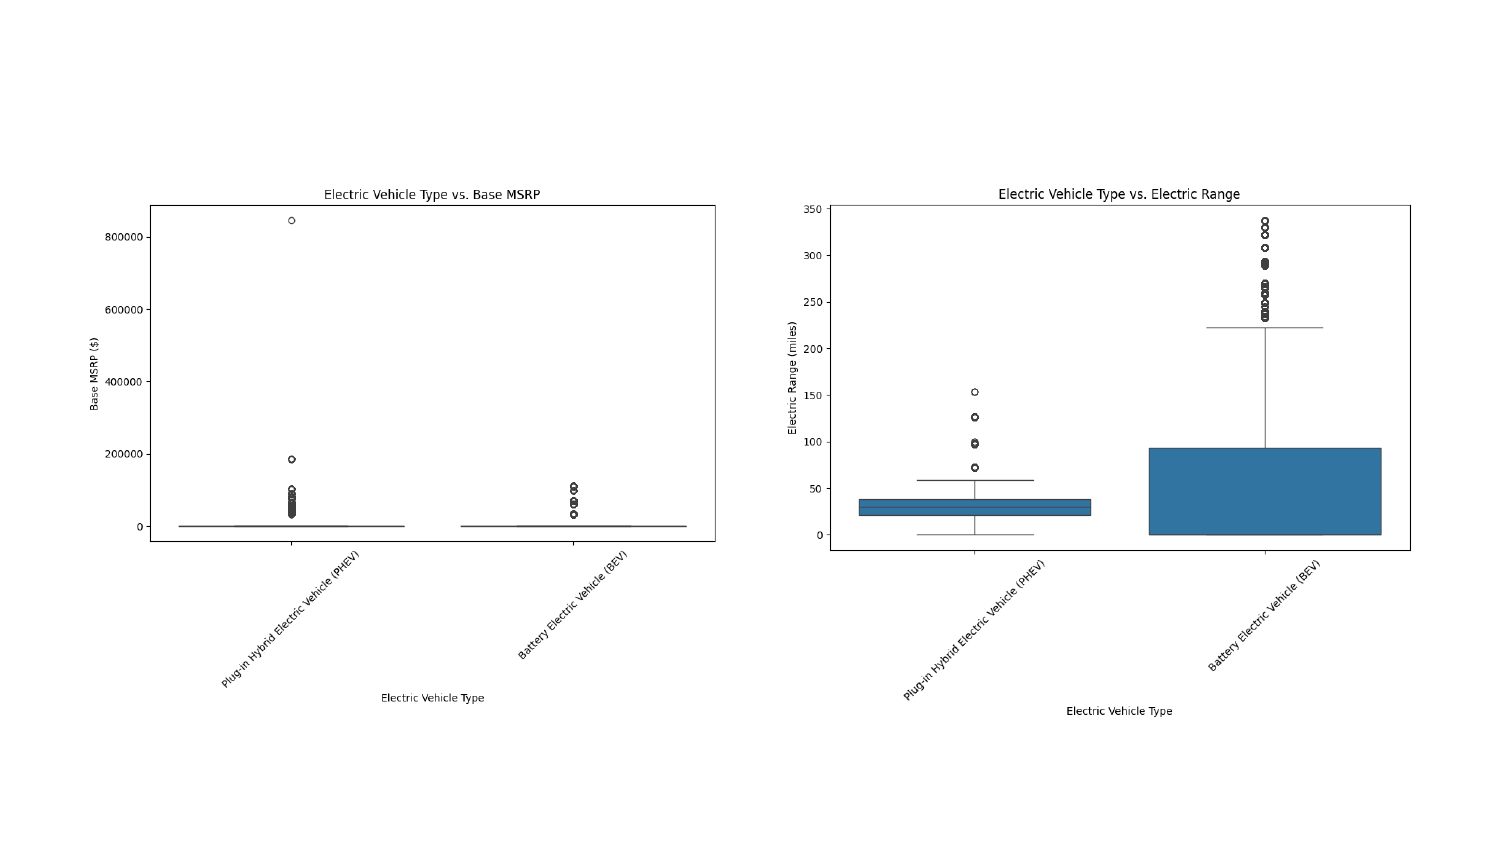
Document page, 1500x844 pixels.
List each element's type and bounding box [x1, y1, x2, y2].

picture [84, 182, 718, 707]
picture [782, 182, 1415, 719]
